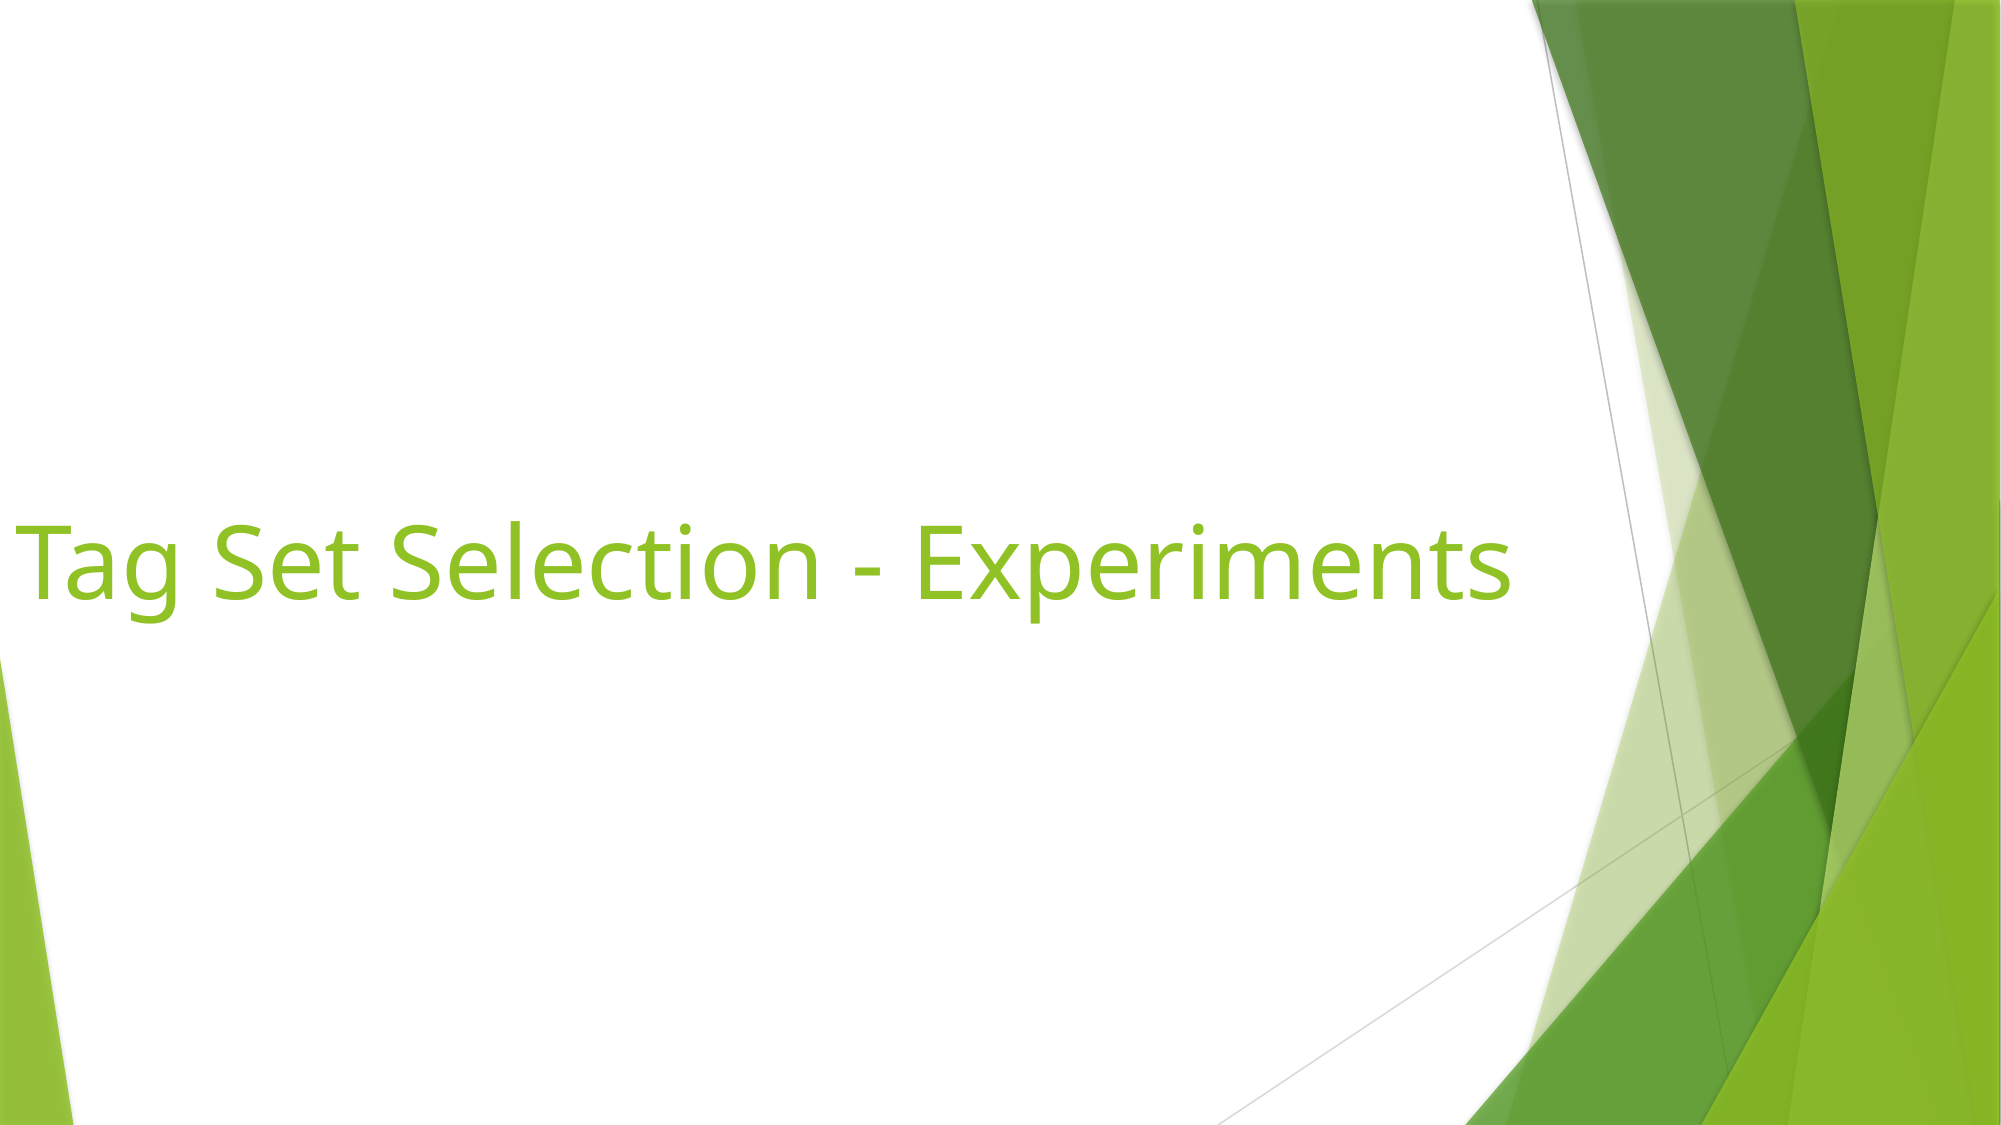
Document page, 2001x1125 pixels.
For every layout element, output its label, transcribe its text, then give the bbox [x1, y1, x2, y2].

title Tag Set Selection - Experiments [0, 489, 1725, 708]
